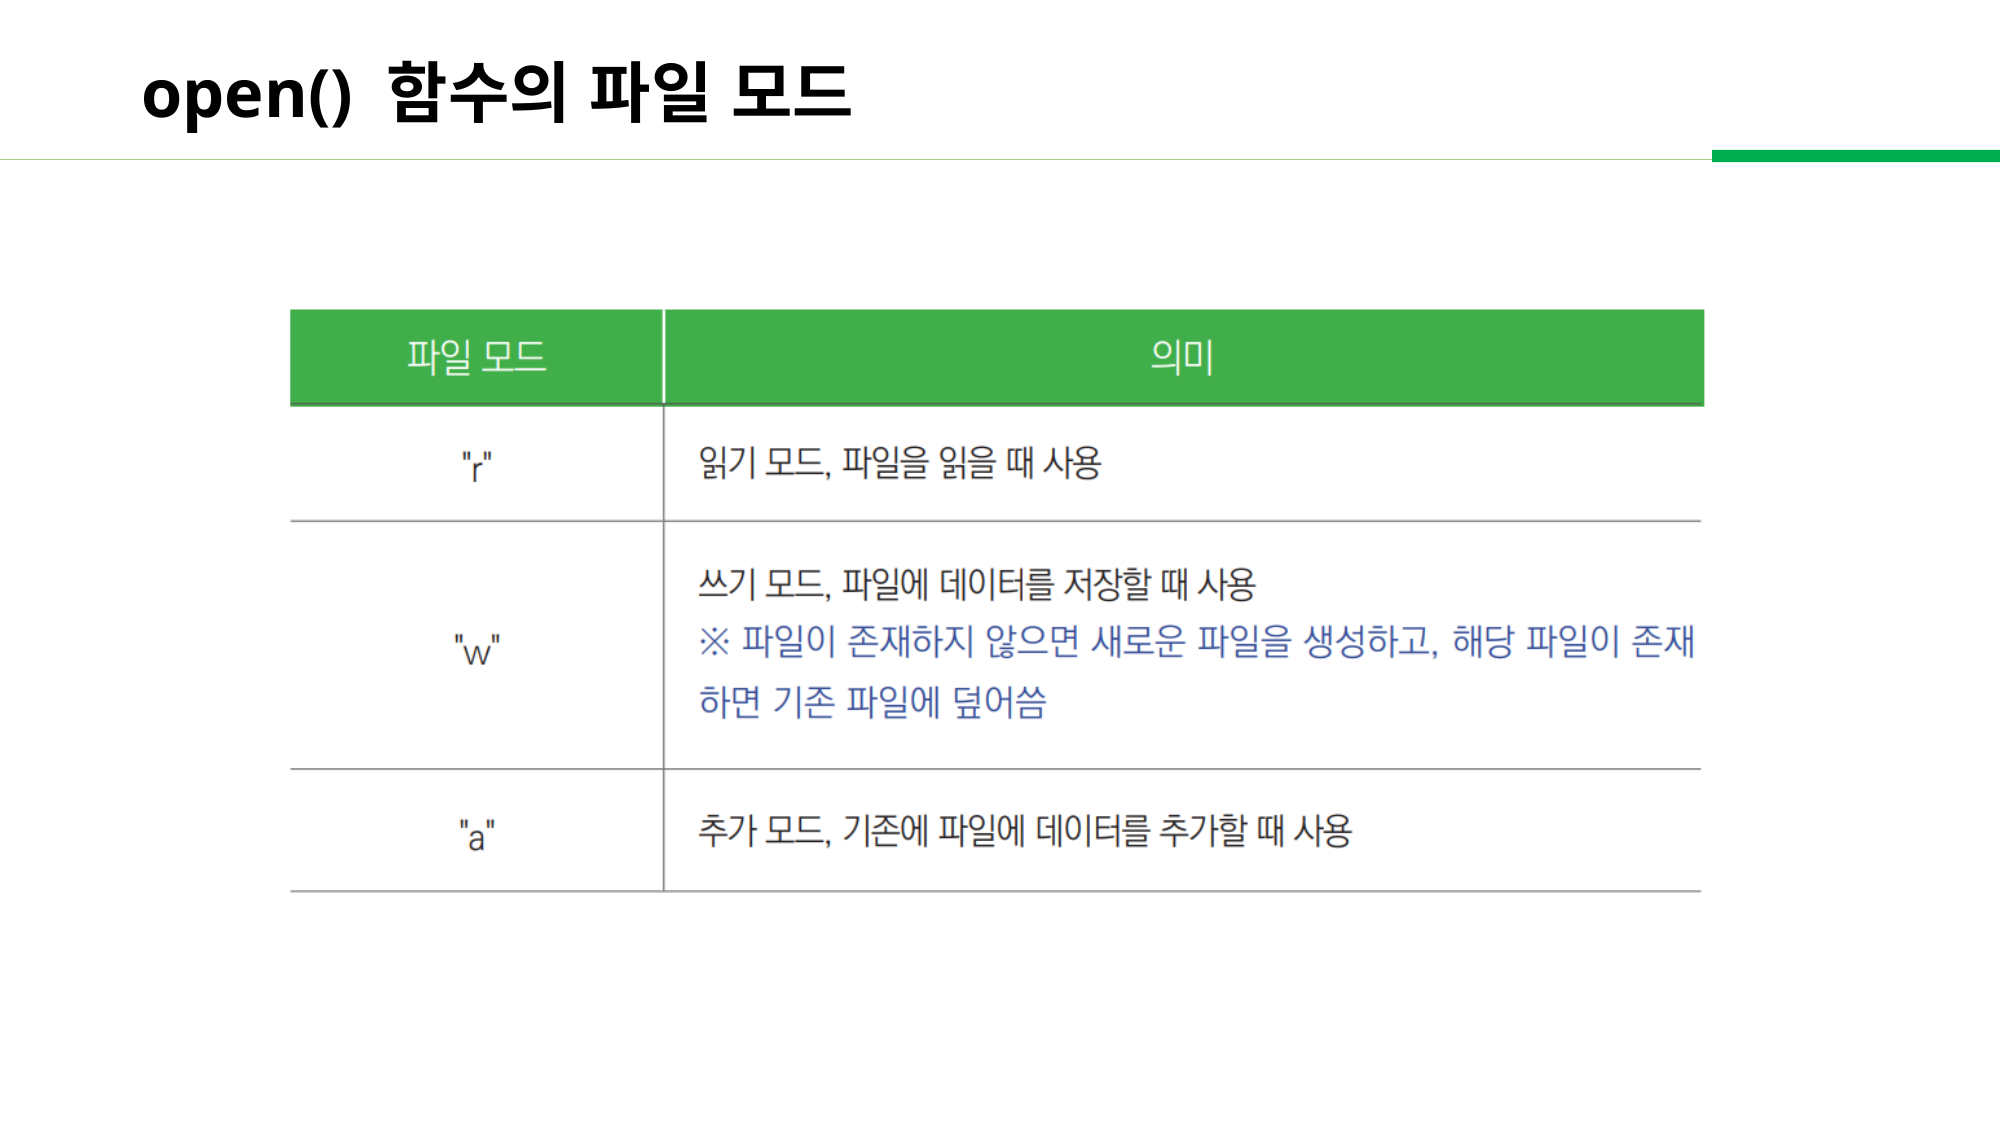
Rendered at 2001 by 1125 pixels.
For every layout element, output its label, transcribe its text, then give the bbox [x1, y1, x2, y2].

text_box open() 함수의 파일 모드 [126, 43, 1587, 139]
text_box [1711, 149, 2000, 159]
picture [280, 298, 1720, 911]
